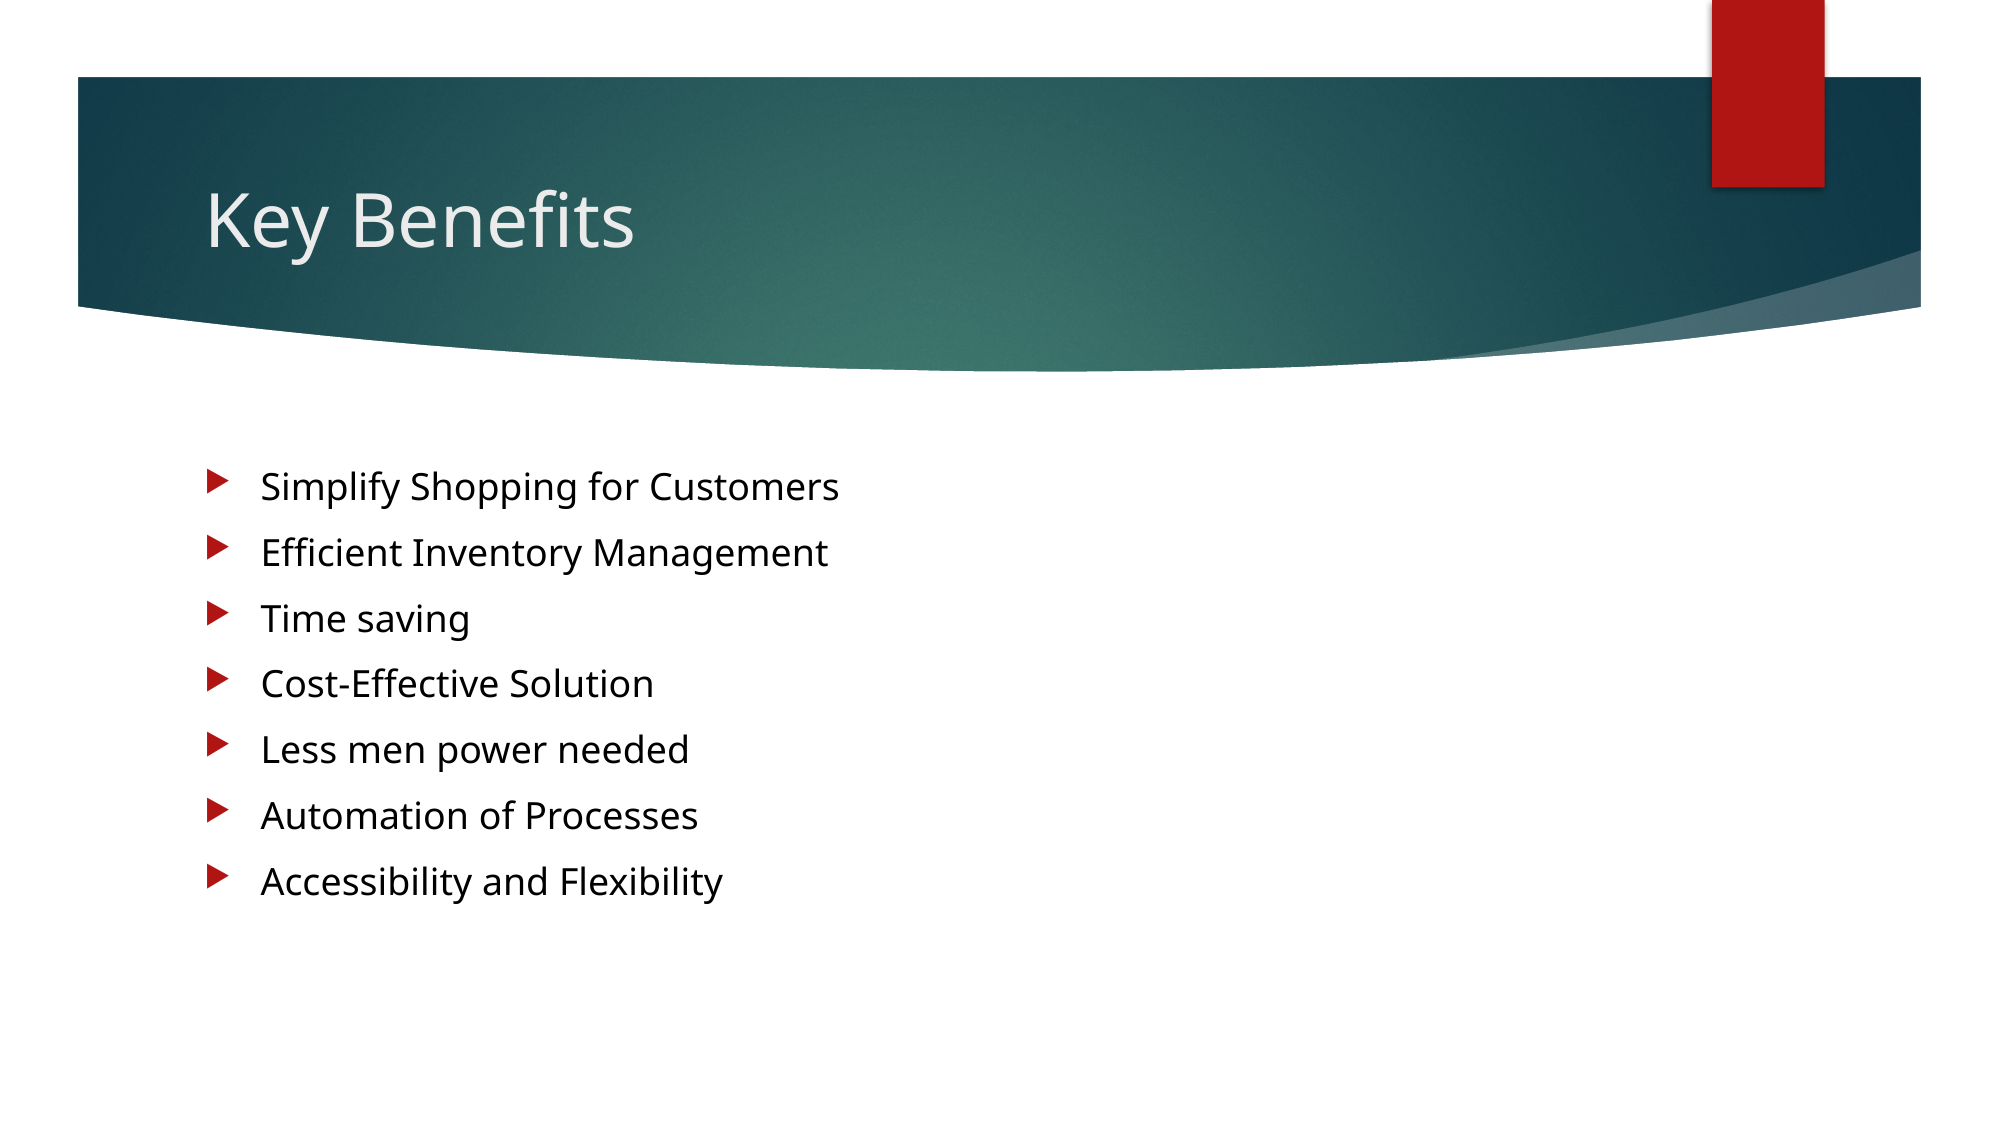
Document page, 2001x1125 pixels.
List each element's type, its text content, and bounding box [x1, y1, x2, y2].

title Key Benefits [189, 159, 1638, 276]
list Simplify Shopping for Customers Efficient Inventory Management Time saving Cost-Effective Solution Less men power needed Automation of Processes Accessibility and Flexibility [189, 455, 1638, 1016]
